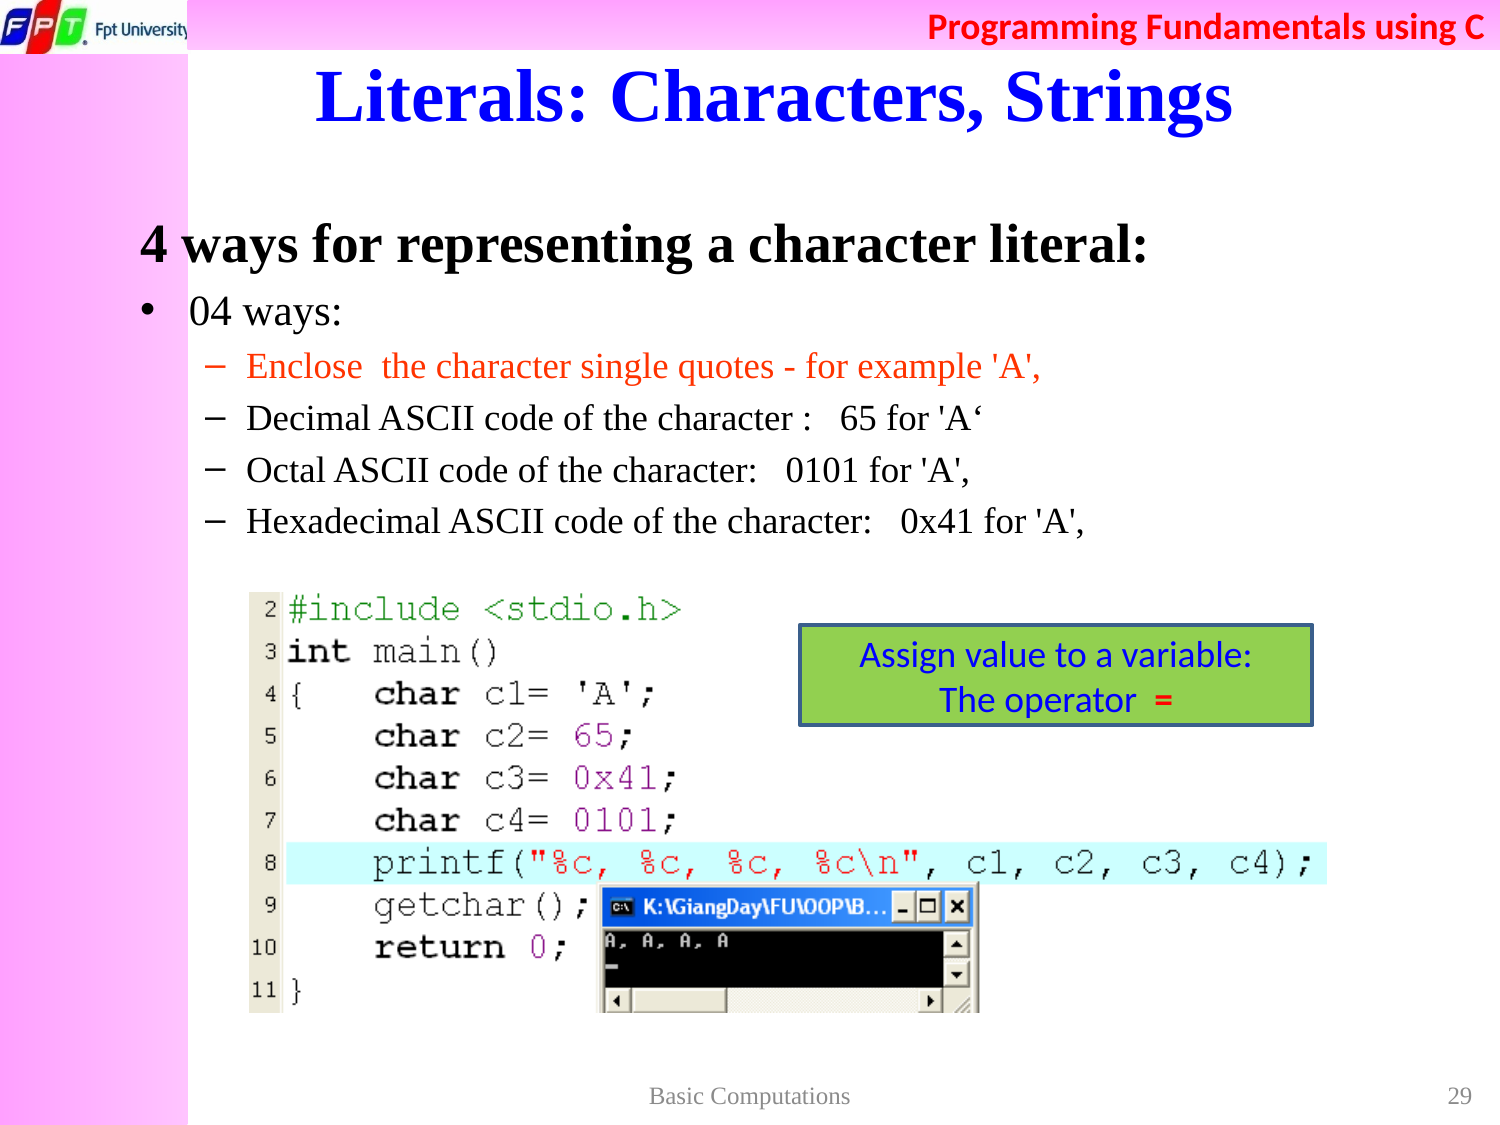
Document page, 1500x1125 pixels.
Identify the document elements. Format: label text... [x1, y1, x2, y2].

picture [0, 0, 188, 54]
list 4 ways for representing a character literal: 04 ways: Enclose the character single quotes - for example 'A', Decimal ASCII code of the character : 65 for 'A‘ Octal ASCII code of the character: 0101 for 'A', Hexadecimal ASCII code of the character: 0x41 for 'A', [125, 200, 1388, 550]
title Literals: Characters, Strings [125, 45, 1425, 138]
slide_number 29 [1137, 1074, 1488, 1116]
footer Basic Computations [512, 1074, 988, 1116]
picture [249, 591, 1327, 1013]
